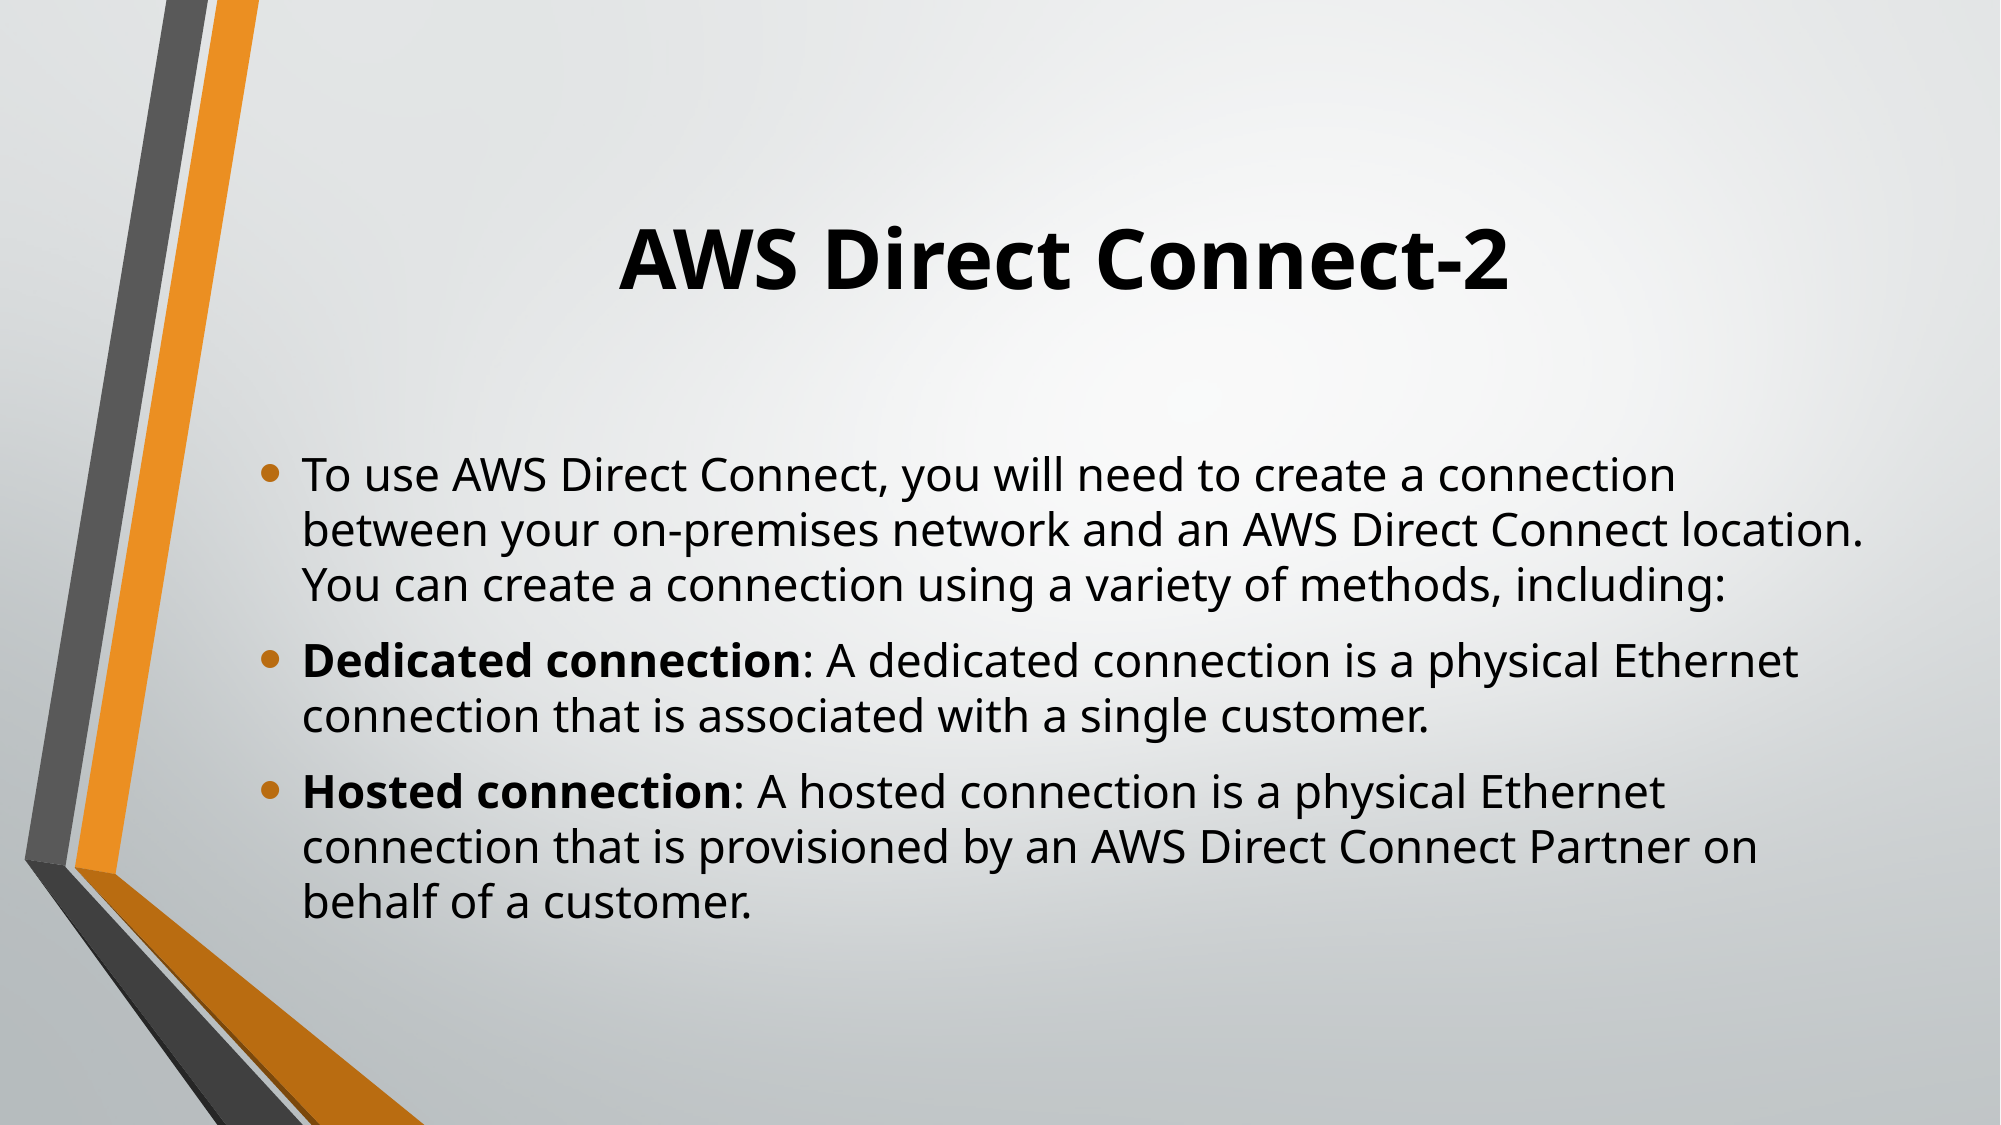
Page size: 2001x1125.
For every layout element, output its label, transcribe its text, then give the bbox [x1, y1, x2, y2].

title AWS Direct Connect-2 [243, 112, 1887, 400]
list To use AWS Direct Connect, you will need to create a connection between your on-premises network and an AWS Direct Connect location. You can create a connection using a variety of methods, including: Dedicated connection: A dedicated connection is a physical Ethernet connection that is associated with a single customer. Hosted connection: A hosted connection is a physical Ethernet connection that is provisioned by an AWS Direct Connect Partner on behalf of a customer. [243, 437, 1887, 950]
